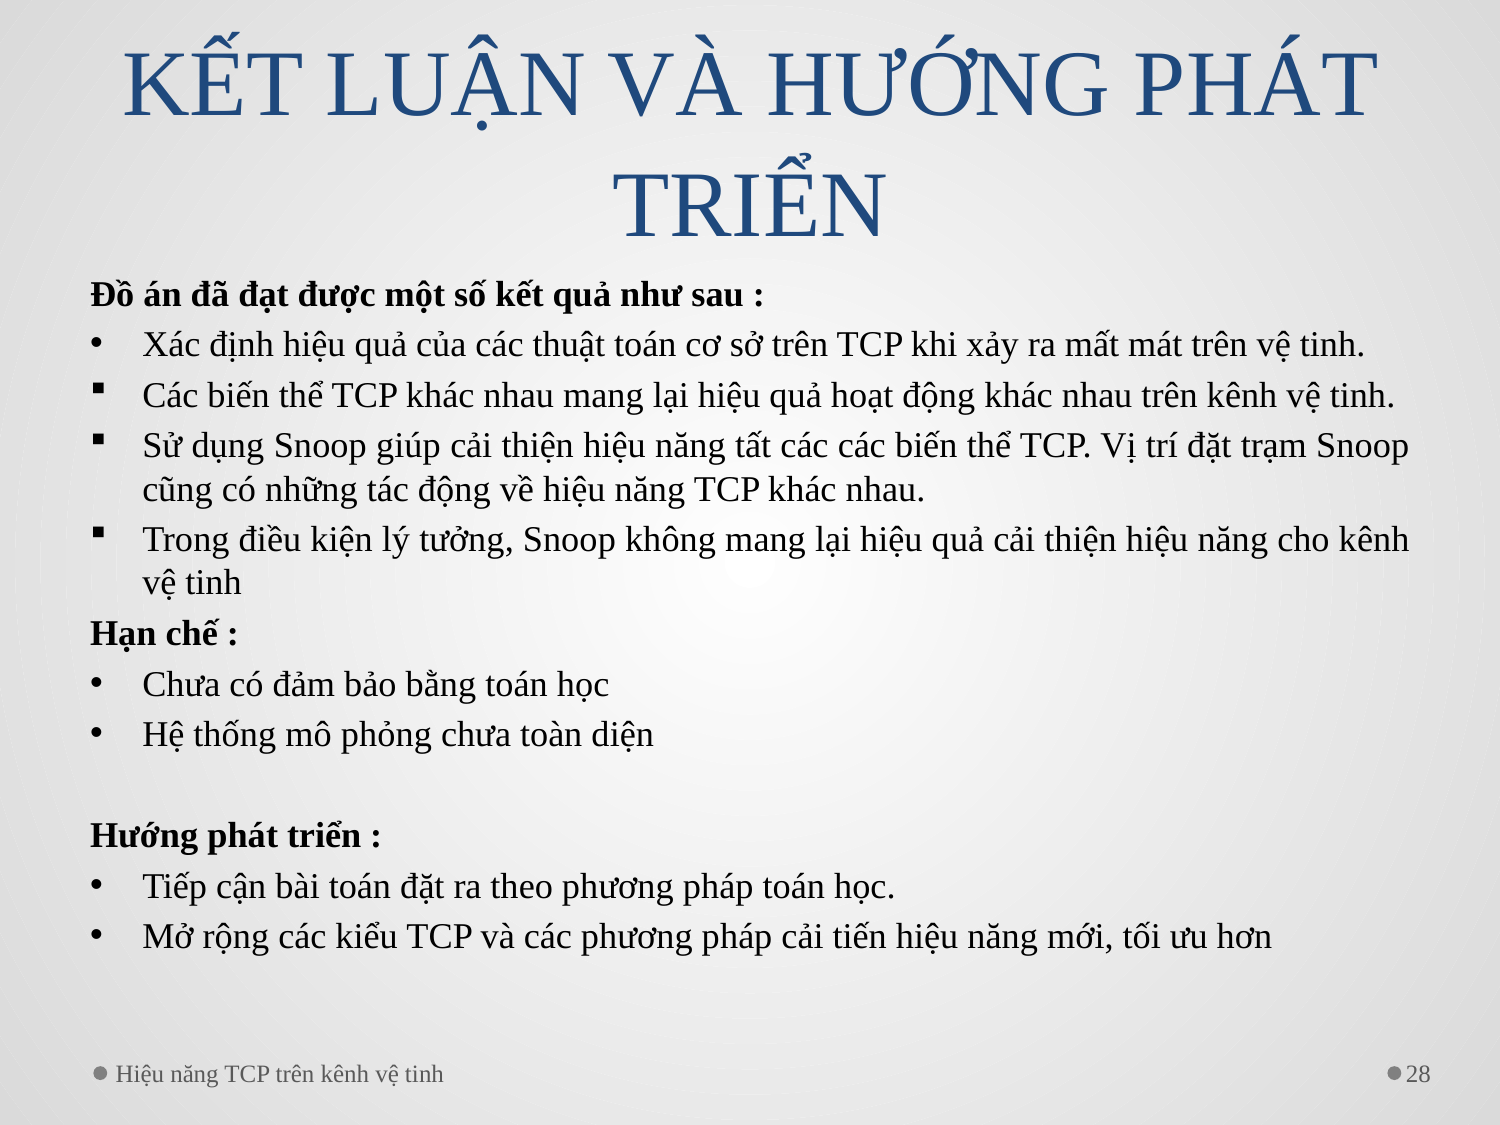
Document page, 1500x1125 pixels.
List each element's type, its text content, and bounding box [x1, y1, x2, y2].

list Đồ án đã đạt được một số kết quả như sau : Xác định hiệu quả của các thuật toán cơ sở trên TCP khi xảy ra mất mát trên vệ tinh. Các biến thể TCP khác nhau mang lại hiệu quả hoạt động khác nhau trên kênh vệ tinh. Sử dụng Snoop giúp cải thiện hiệu năng tất các các biến thể TCP. Vị trí đặt trạm Snoop cũng có những tác động về hiệu năng TCP khác nhau. Trong điều kiện lý tưởng, Snoop không mang lại hiệu quả cải thiện hiệu năng cho kênh vệ tinh Hạn chế : Chưa có đảm bảo bằng toán học Hệ thống mô phỏng chưa toàn diện Hướng phát triển : Tiếp cận bài toán đặt ra theo phương pháp toán học. Mở rộng các kiểu TCP và các phương pháp cải tiến hiệu năng mới, tối ưu hơn [75, 262, 1425, 1005]
footer Hiệu năng TCP trên kênh vệ tinh [108, 1042, 576, 1103]
title KẾT LUẬN VÀ HƯỚNG PHÁT TRIỂN [75, 0, 1425, 262]
slide_number 28 [1401, 1042, 1494, 1103]
